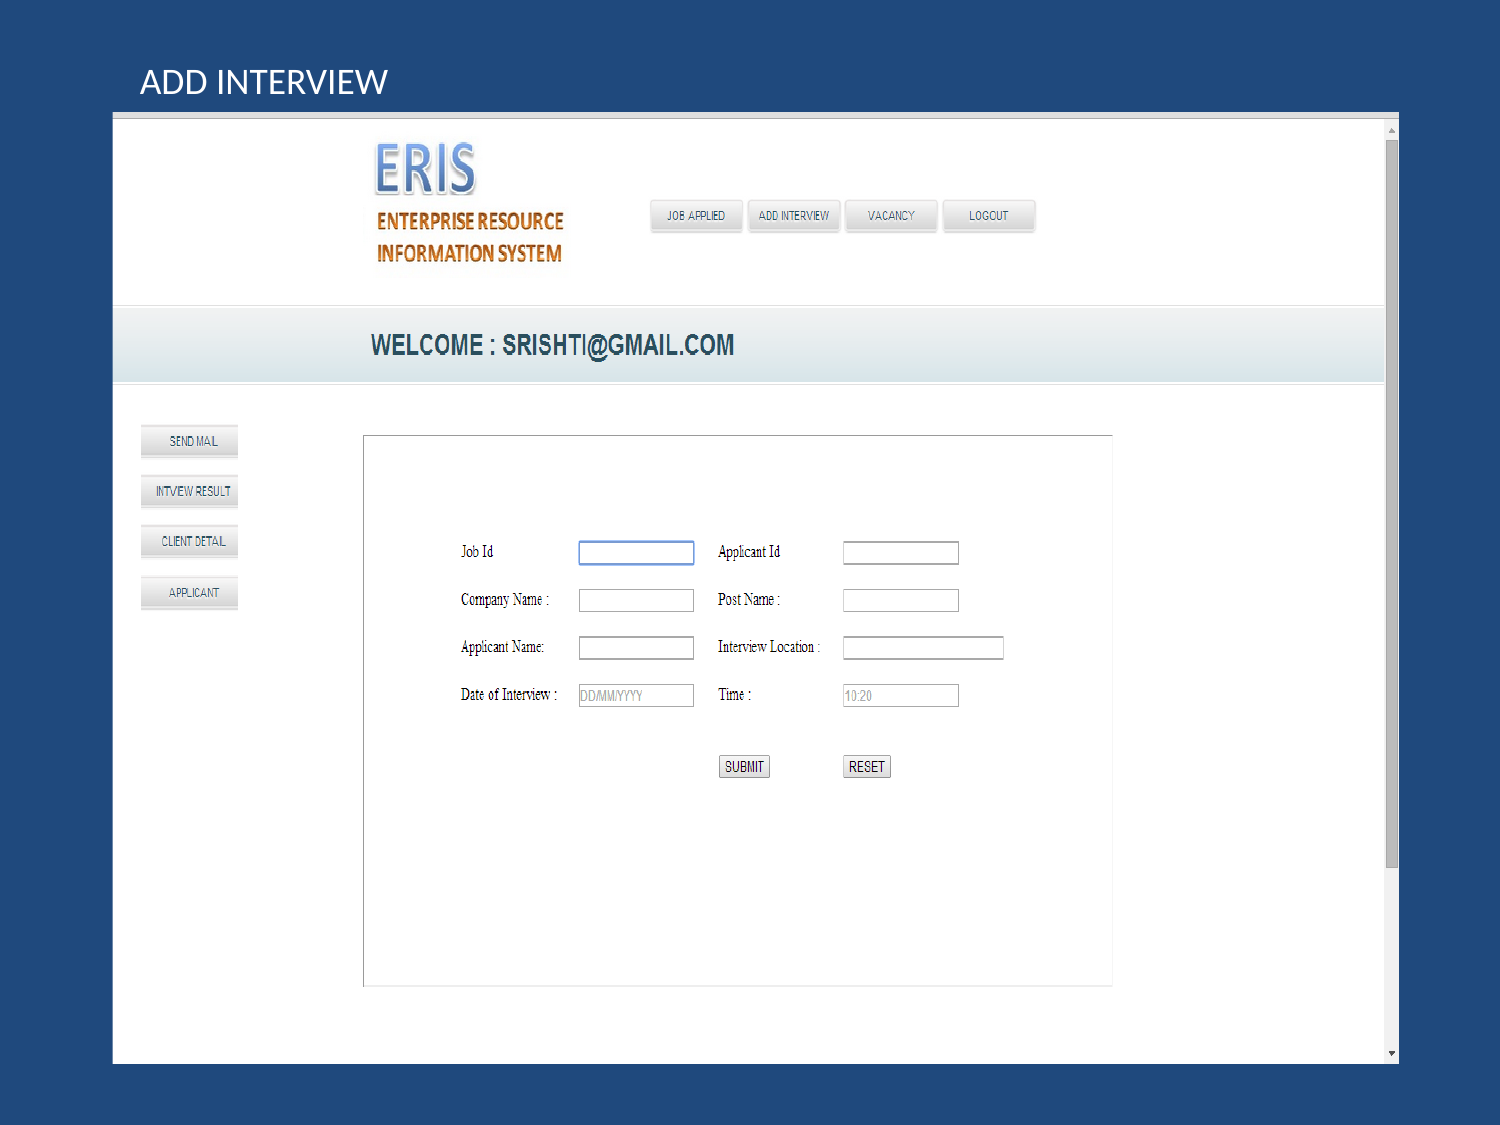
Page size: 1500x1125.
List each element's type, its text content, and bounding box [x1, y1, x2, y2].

text_box ADD INTERVIEW [125, 49, 538, 110]
picture [112, 112, 1401, 1064]
